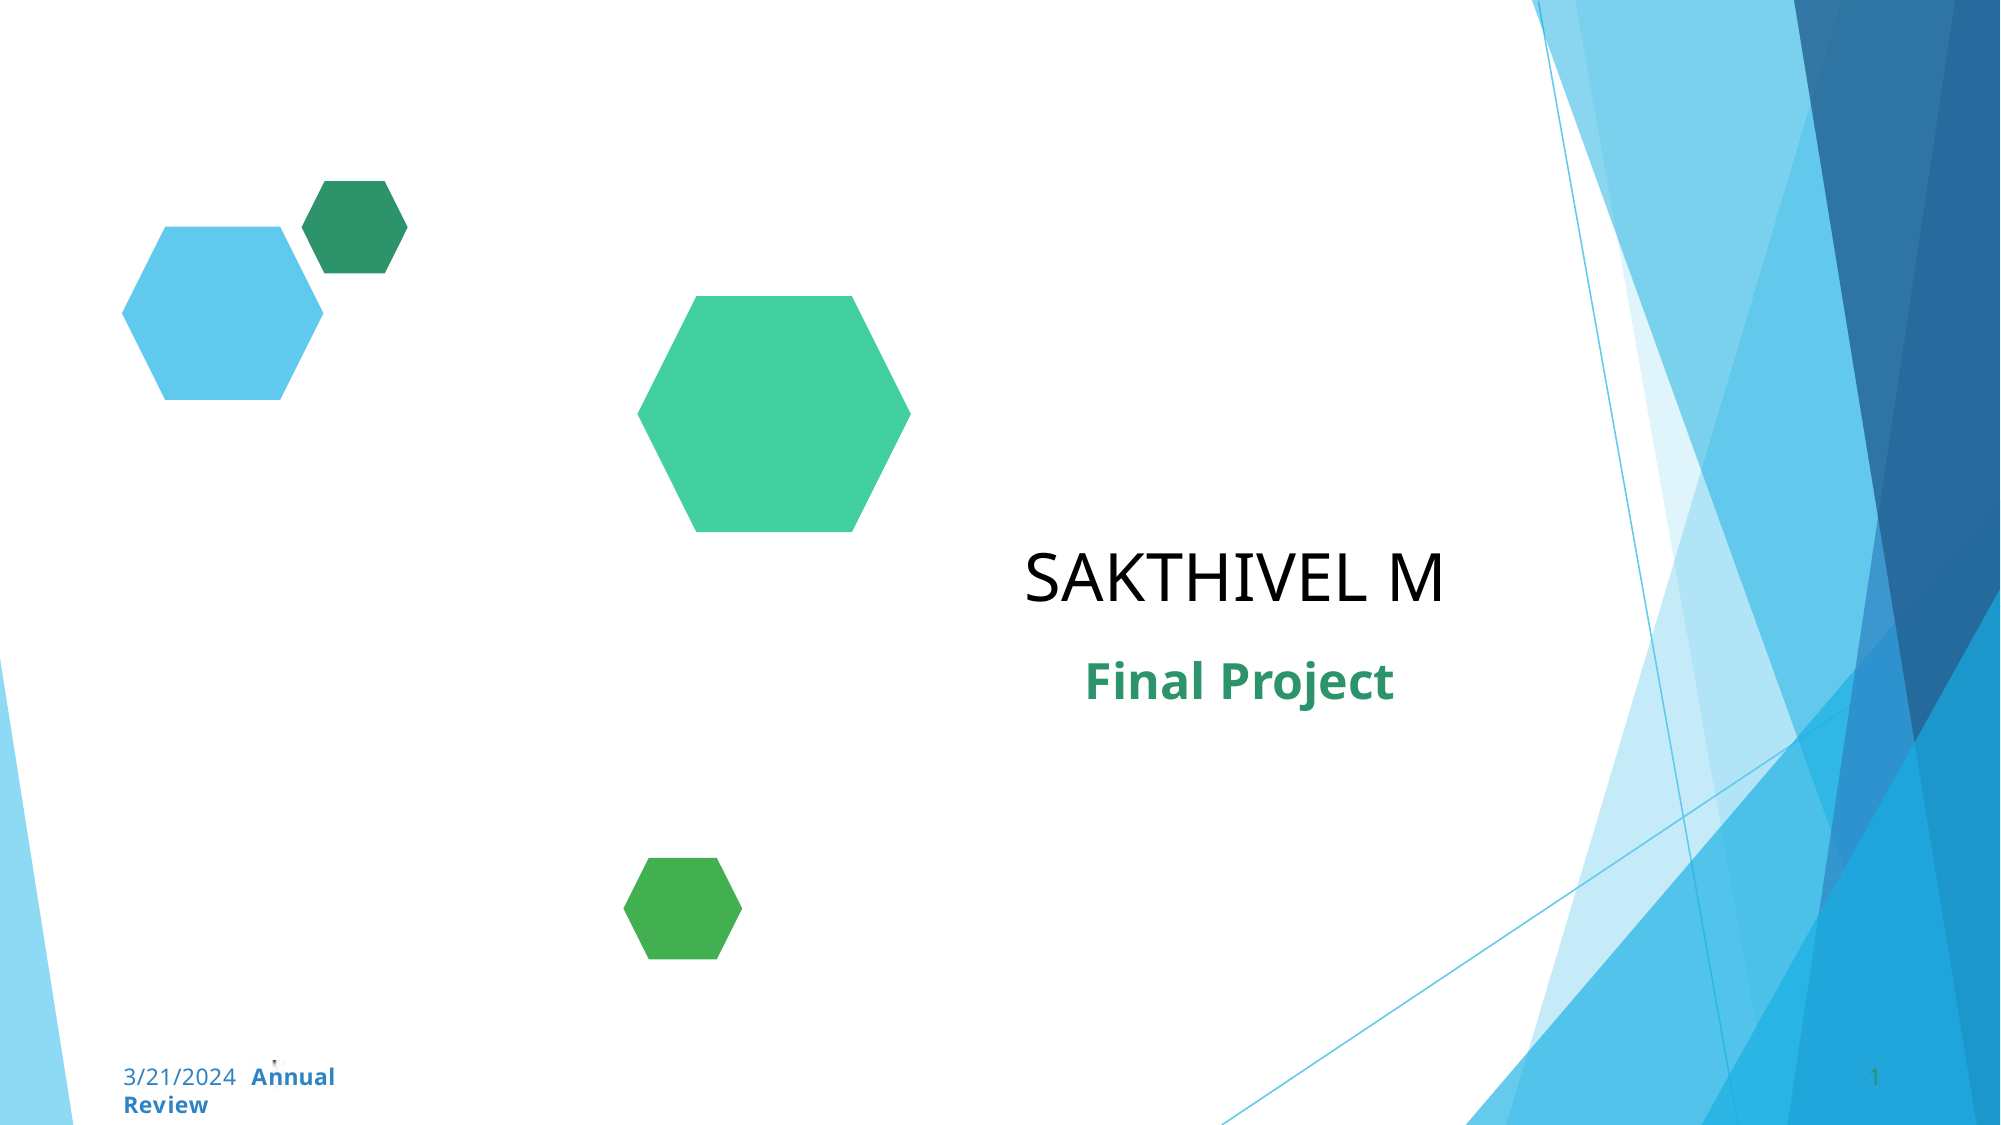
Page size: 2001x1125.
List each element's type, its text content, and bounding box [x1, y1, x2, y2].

text_box Final Project [1082, 647, 1469, 710]
text_box [637, 296, 911, 532]
picture [110, 1060, 463, 1094]
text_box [121, 180, 408, 401]
title SAKTHIVEL M [462, 532, 1903, 723]
text_box 3/21/2024 Annual Review [121, 1103, 417, 1118]
text_box [623, 857, 743, 960]
slide_number 1 [1862, 1061, 1888, 1125]
